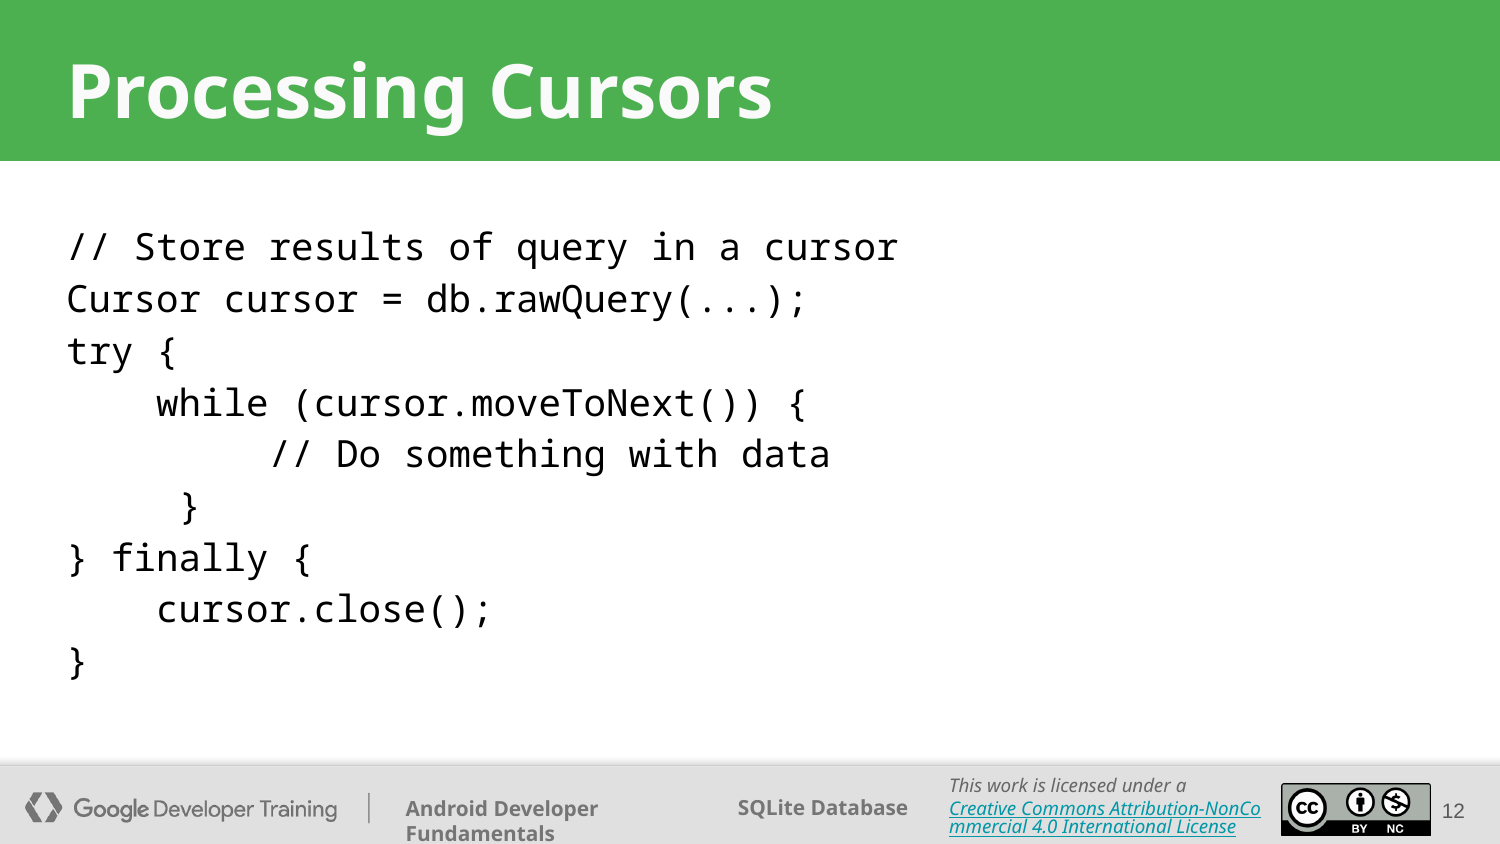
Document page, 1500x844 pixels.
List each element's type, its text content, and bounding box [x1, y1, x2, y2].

list // Store results of query in a cursor Cursor cursor = db.rawQuery(...); try { while (cursor.moveToNext()) { // Do something with data } } finally { cursor.close(); } [51, 201, 1449, 697]
title Processing Cursors [51, 28, 1449, 122]
picture [0, 161, 1500, 844]
slide_number 12 [1389, 777, 1480, 842]
